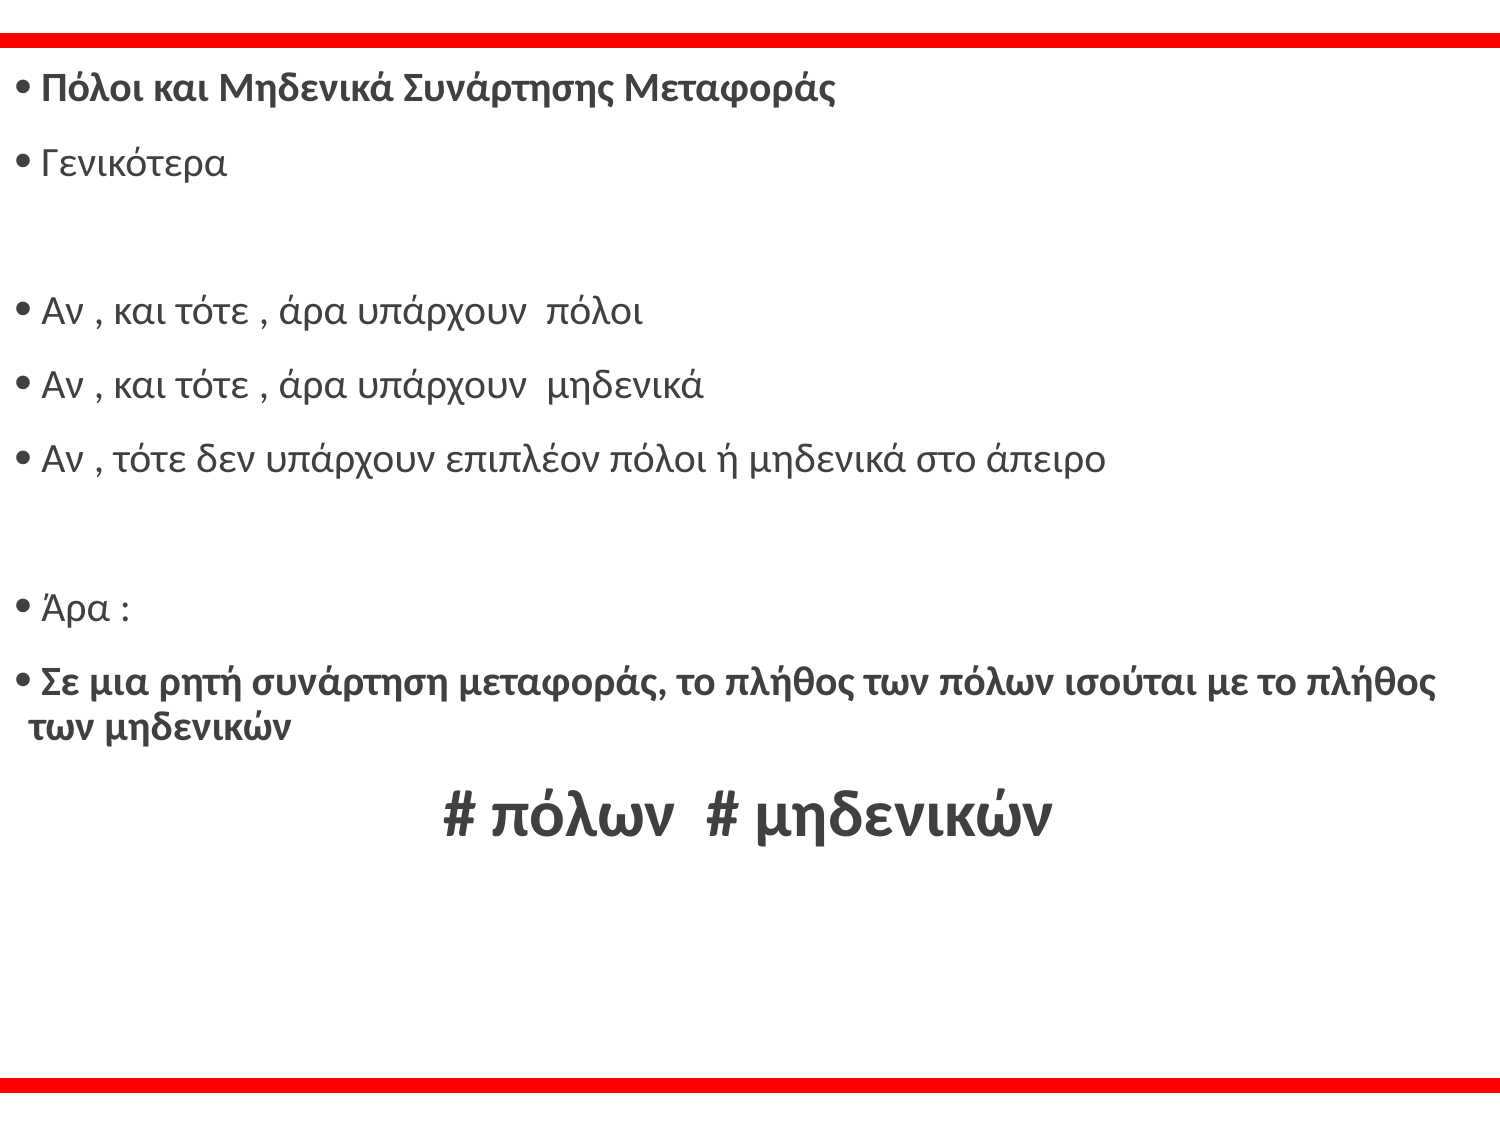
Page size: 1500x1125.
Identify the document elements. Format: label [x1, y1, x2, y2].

text_box [0, 1078, 1500, 1093]
text_box [0, 33, 1500, 48]
